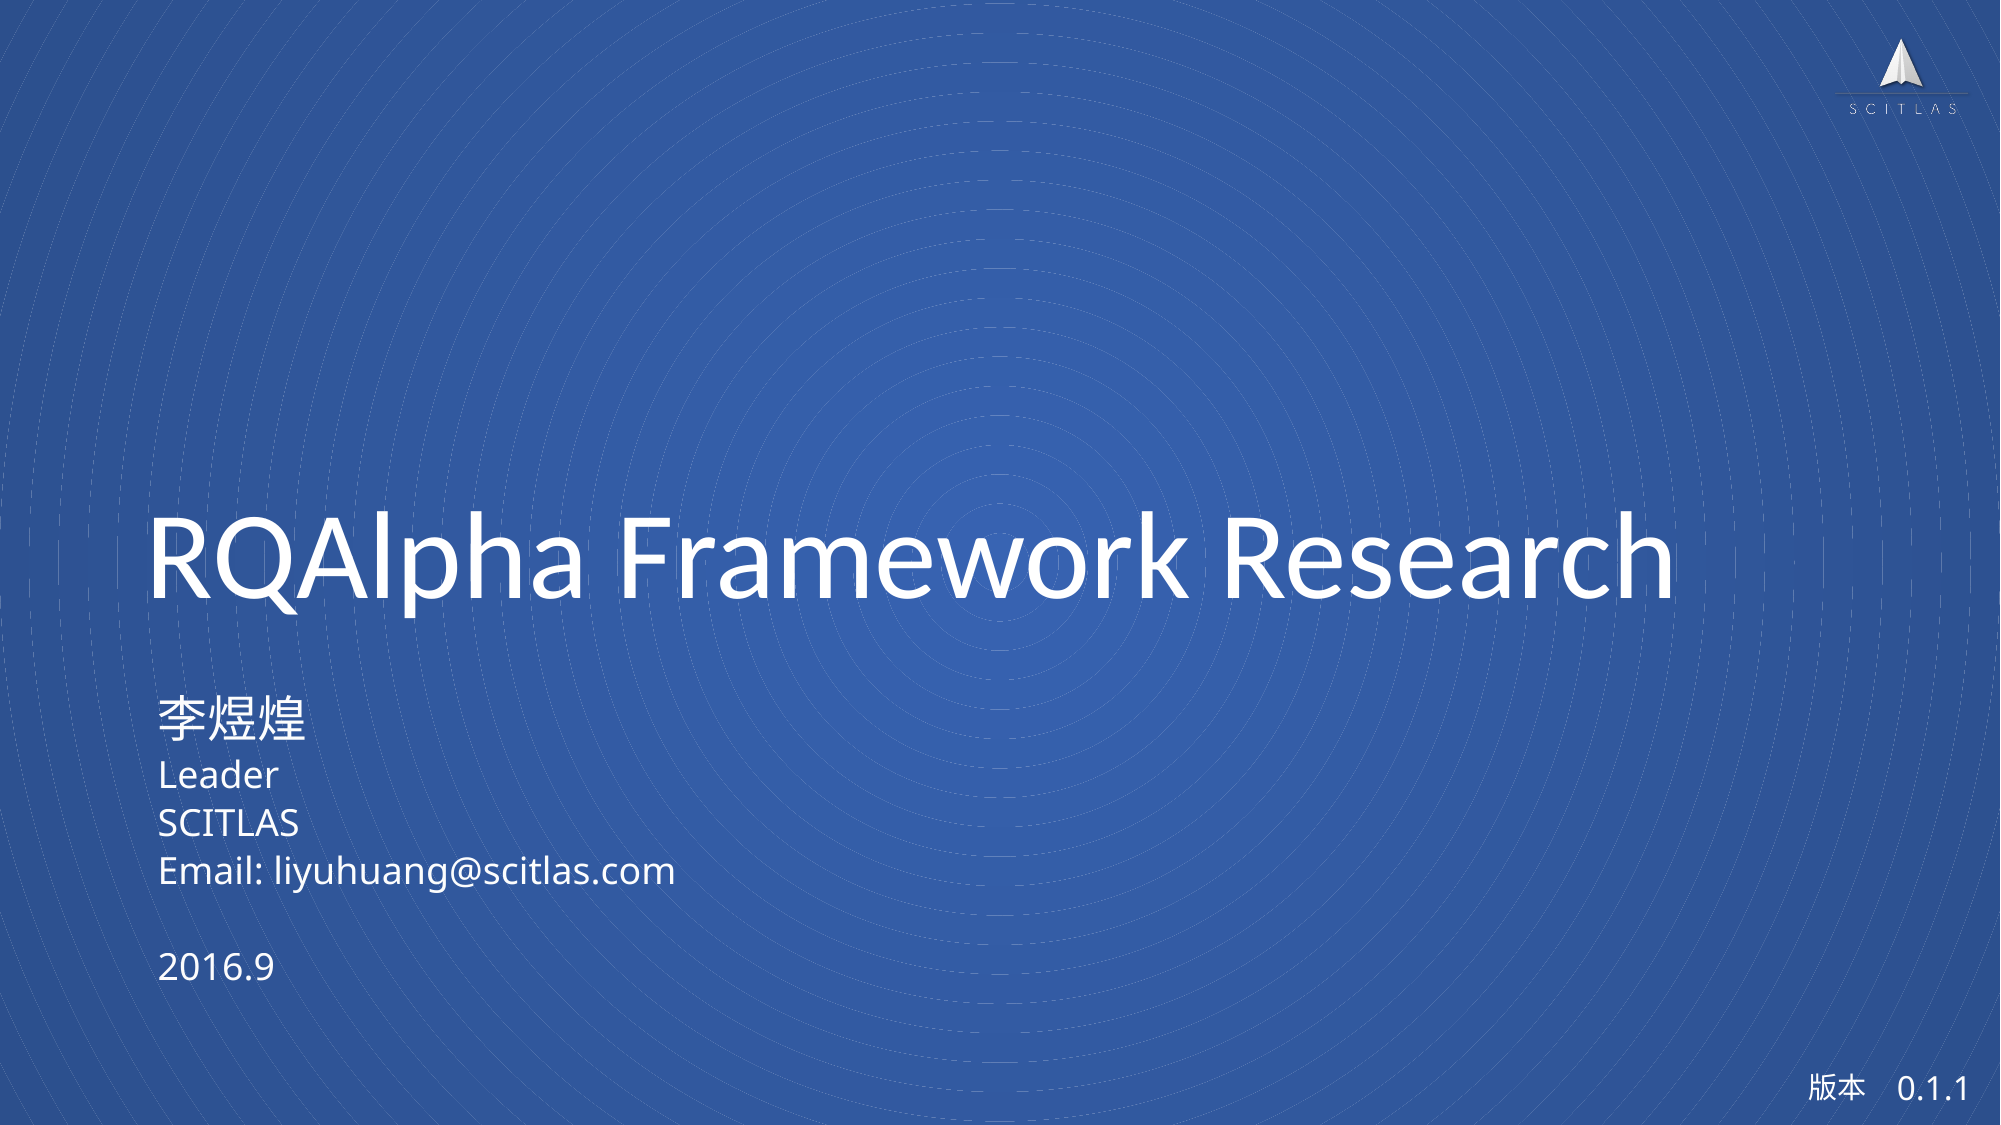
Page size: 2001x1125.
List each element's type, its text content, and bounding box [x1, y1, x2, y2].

text_box [0, 0, 2000, 1125]
text_box 李煜煌 Leader SCITLAS Email: liyuhuang@scitlas.com 2016.9 [157, 694, 1053, 989]
text_box 版本 [1733, 1057, 1890, 1113]
text_box 0.1.1 [1882, 1059, 1999, 1114]
picture [1802, 0, 2000, 142]
text_box RQAlpha Framework Research [130, 466, 1969, 632]
